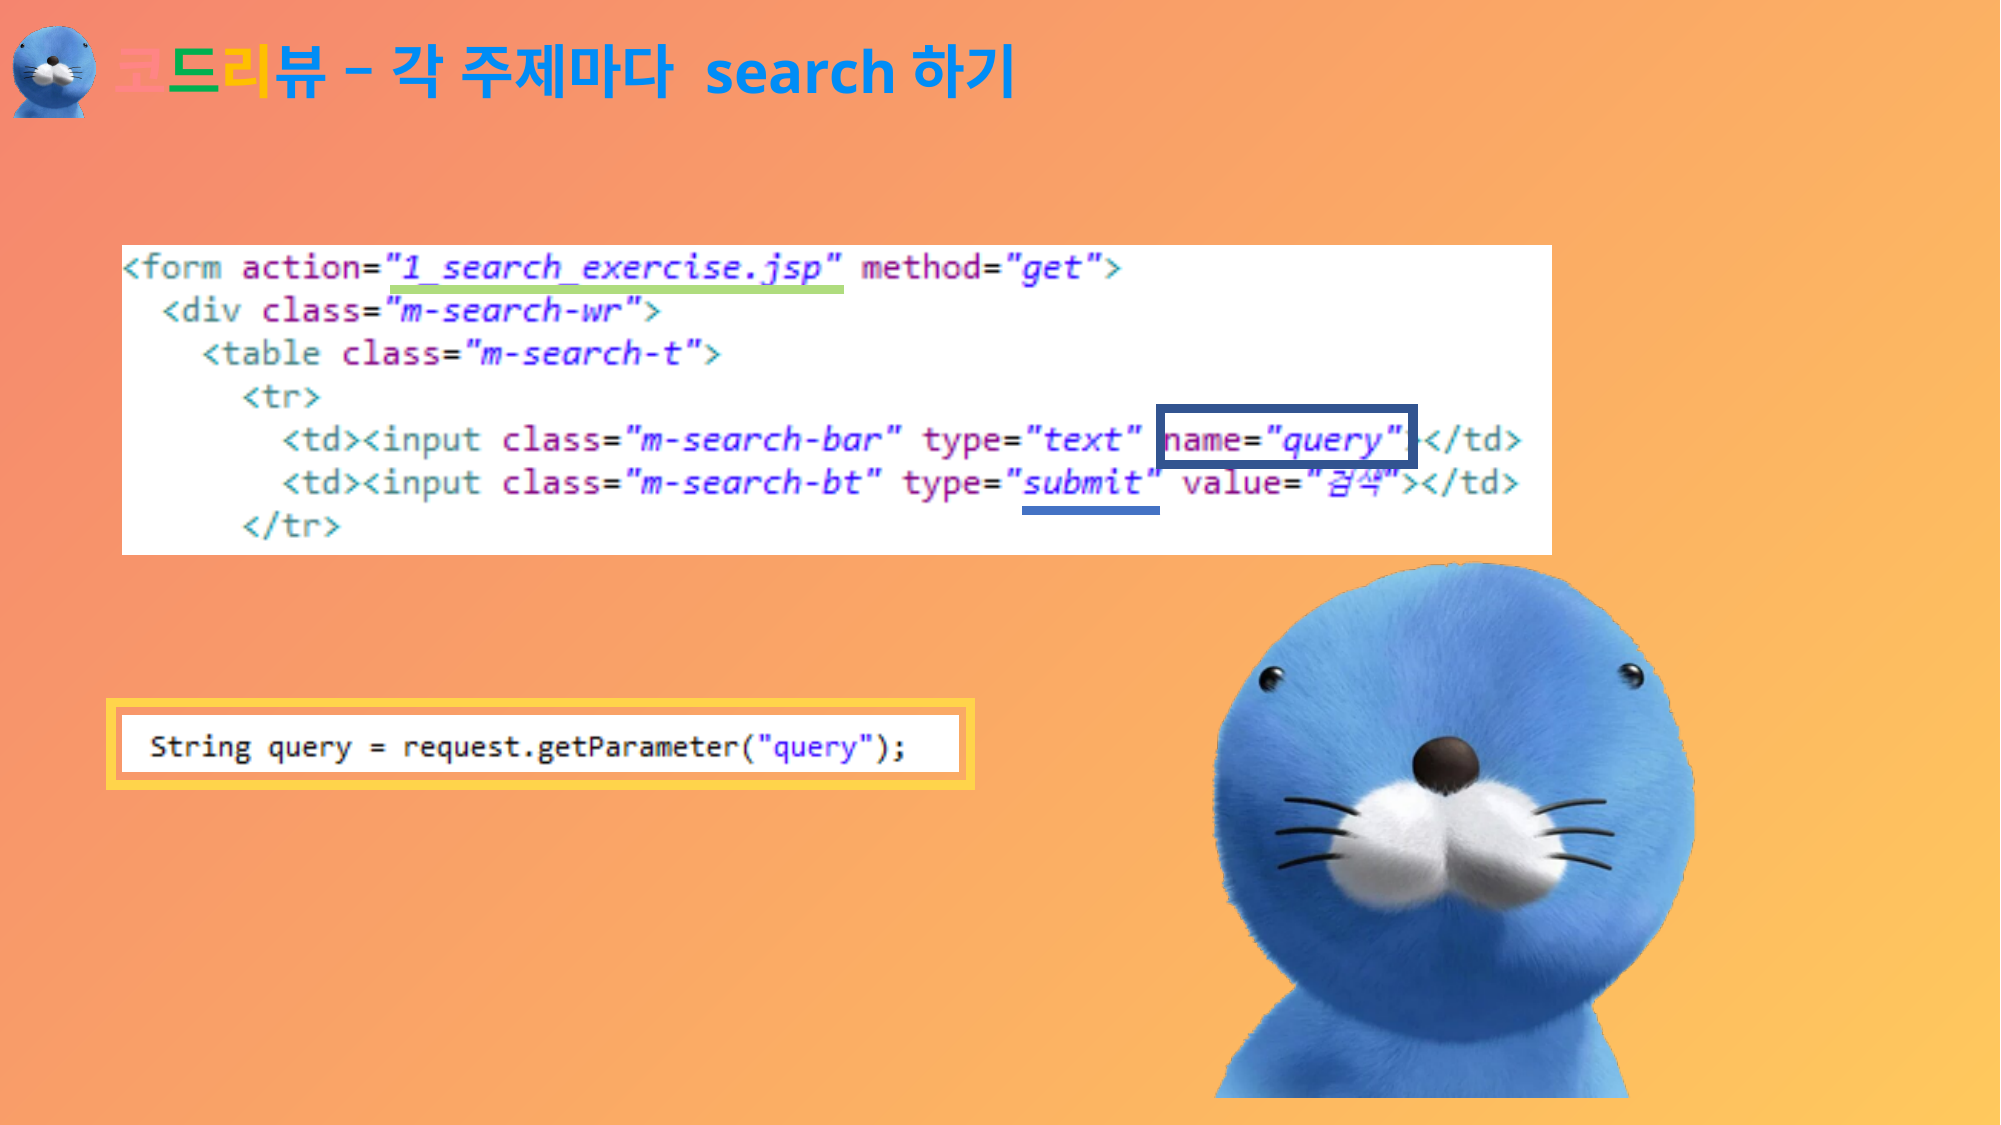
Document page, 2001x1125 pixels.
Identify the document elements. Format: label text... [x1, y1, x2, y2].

picture [122, 715, 959, 772]
picture [0, 22, 99, 119]
text_box 코드리뷰 – 각 주제마다 search하기 [99, 27, 1224, 113]
picture [122, 245, 1713, 1098]
text_box [110, 701, 972, 786]
